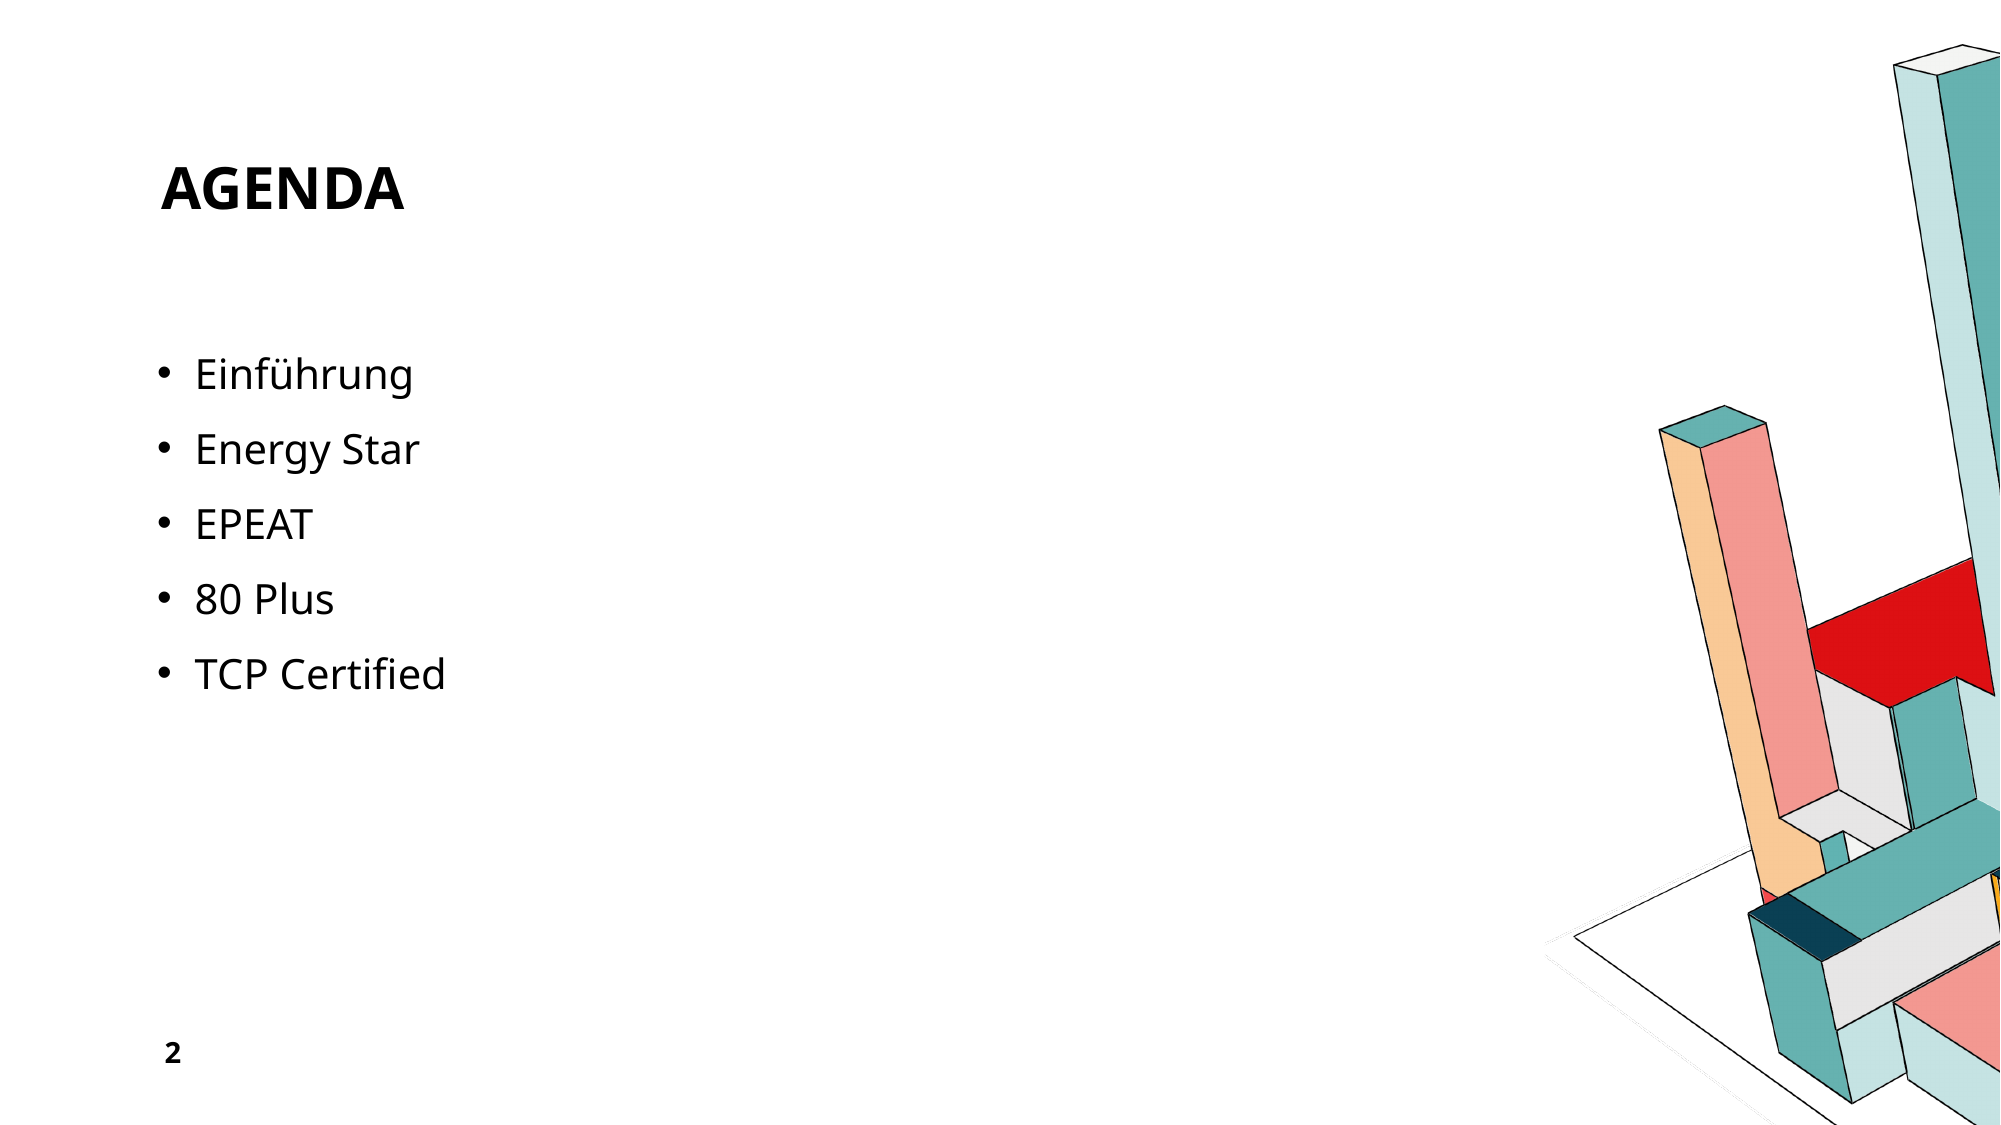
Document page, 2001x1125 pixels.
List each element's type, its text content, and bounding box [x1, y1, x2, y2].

title Agenda [146, 11, 1508, 230]
picture [1544, 43, 2000, 1125]
slide_number 2 [149, 1024, 588, 1085]
list Einführung Energy Star EPEAT 80 Plus TCP Certified [142, 339, 1508, 913]
